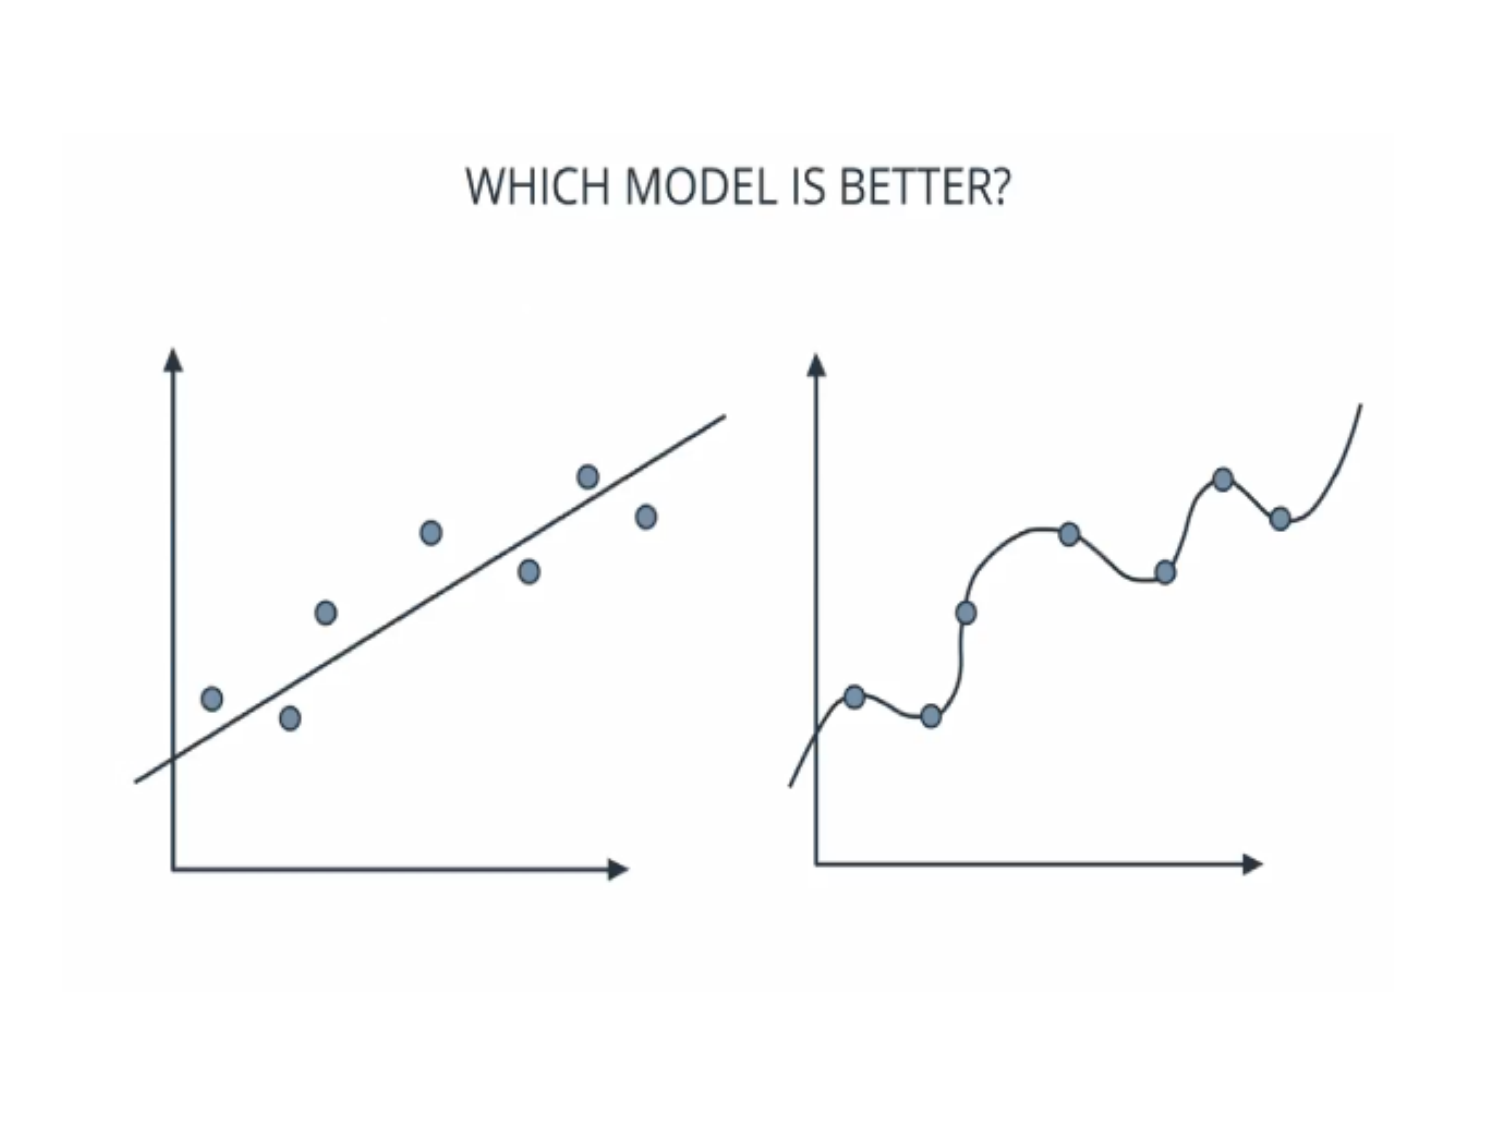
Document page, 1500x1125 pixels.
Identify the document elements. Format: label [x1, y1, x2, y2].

list [62, 133, 1394, 992]
